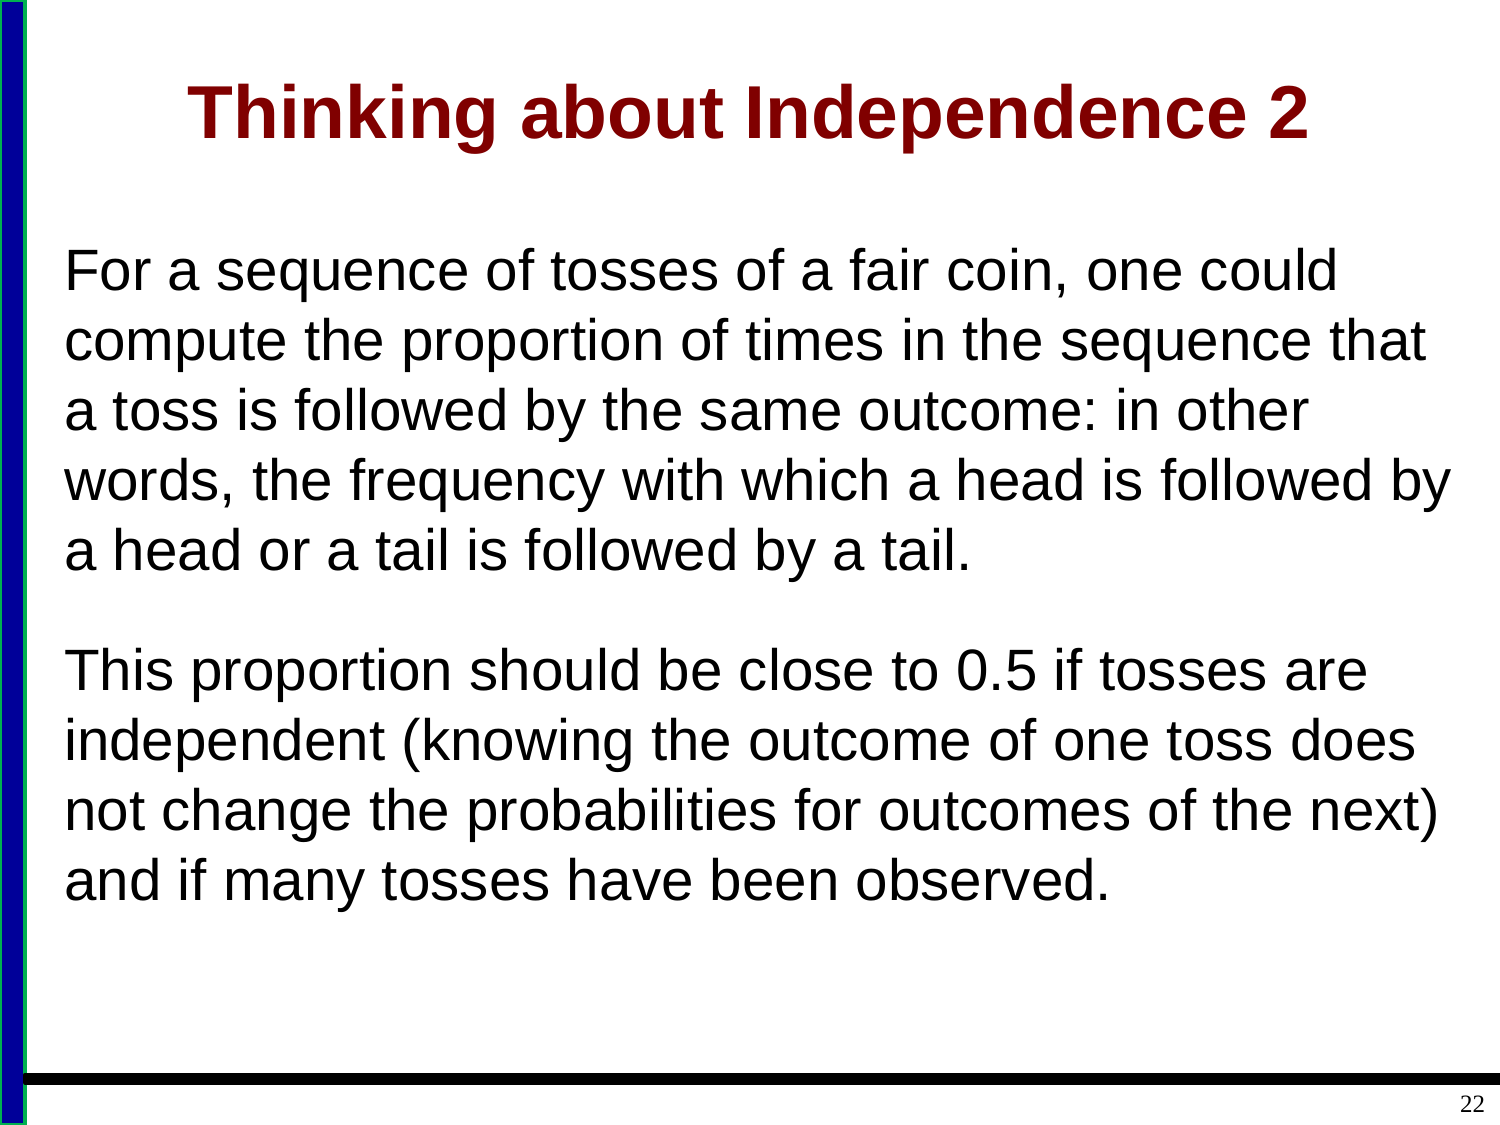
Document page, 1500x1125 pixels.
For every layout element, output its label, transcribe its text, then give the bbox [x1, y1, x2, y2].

title Thinking about Independence 2 [74, 59, 1426, 224]
text_box For a sequence of tosses of a fair coin, one could compute the proportion of times in the sequence that a toss is followed by the same outcome: in other words, the frequency with which a head is followed by a head or a tail is followed by a tail. This proportion should be close to 0.5 if tosses are independent (knowing the outcome of one toss does not change the probabilities for outcomes of the next) and if many tosses have been observed. [49, 224, 1487, 920]
